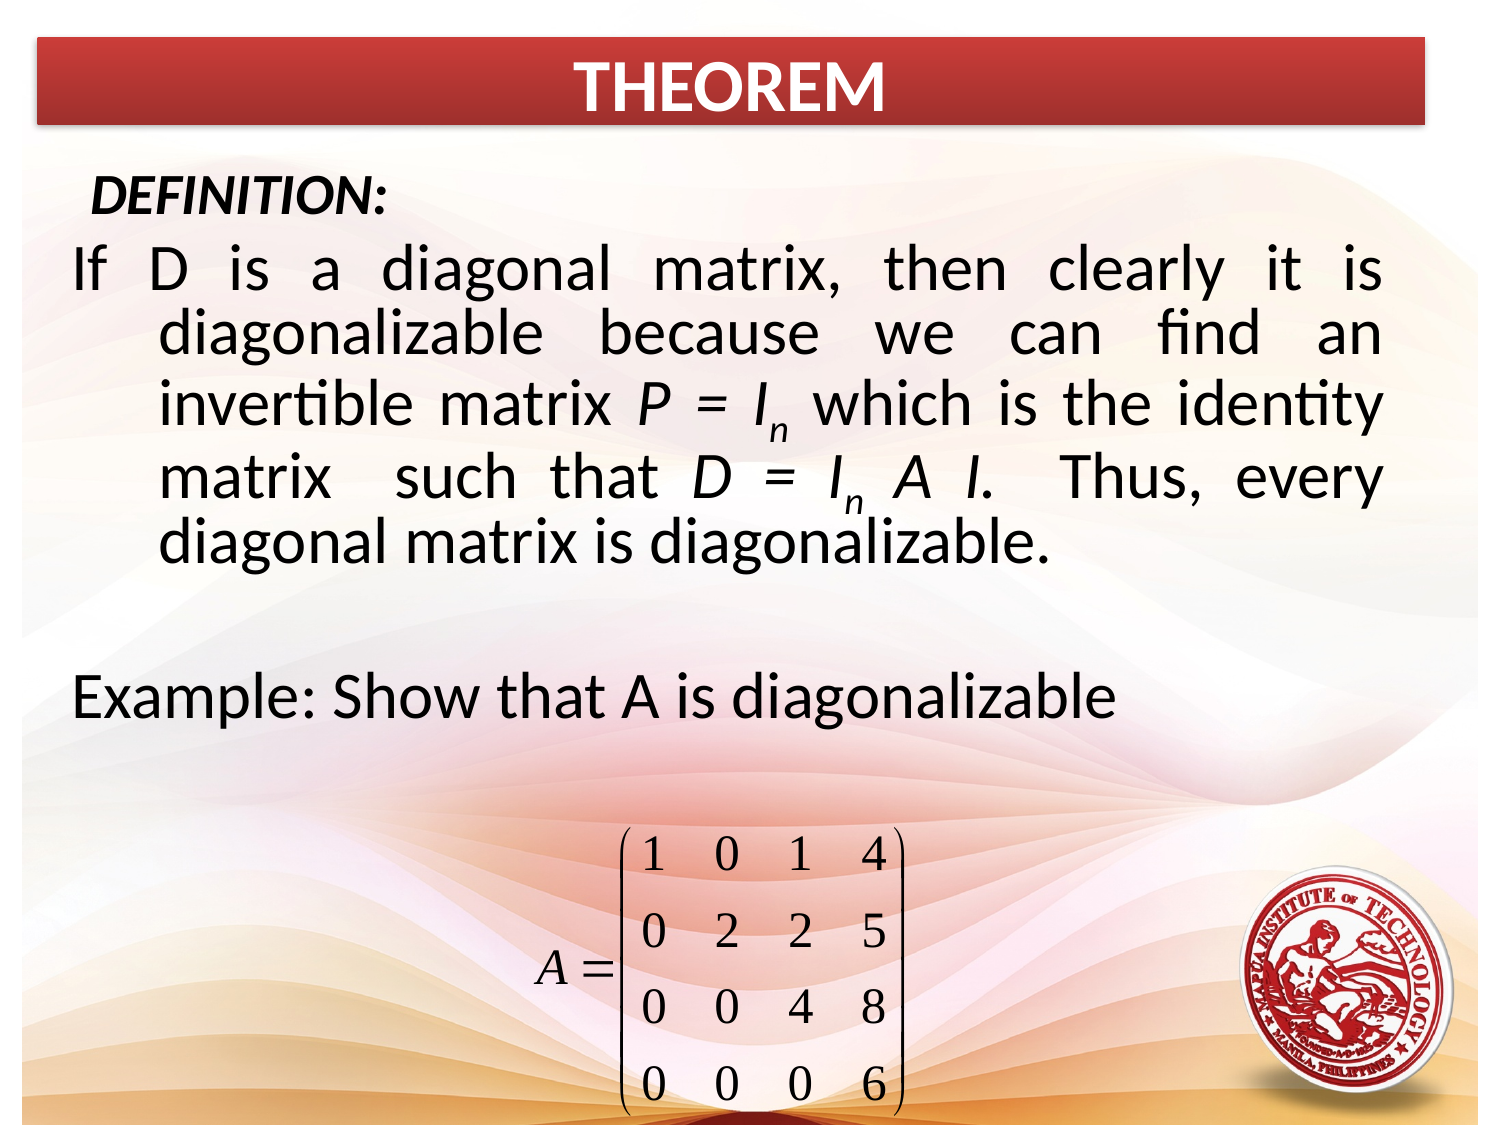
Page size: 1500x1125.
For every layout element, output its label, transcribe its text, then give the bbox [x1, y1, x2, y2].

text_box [524, 818, 922, 1125]
picture [22, 0, 1478, 1125]
subtitle DEFINITION: If D is a diagonal matrix, then clearly it is diagonalizable because we can find an invertible matrix P = In which is the identity matrix such that D = In A I. Thus, every diagonal matrix is diagonalizable. Example: Show that A is diagonalizable [37, 162, 1400, 1088]
text_box THEOREM [37, 37, 1425, 125]
